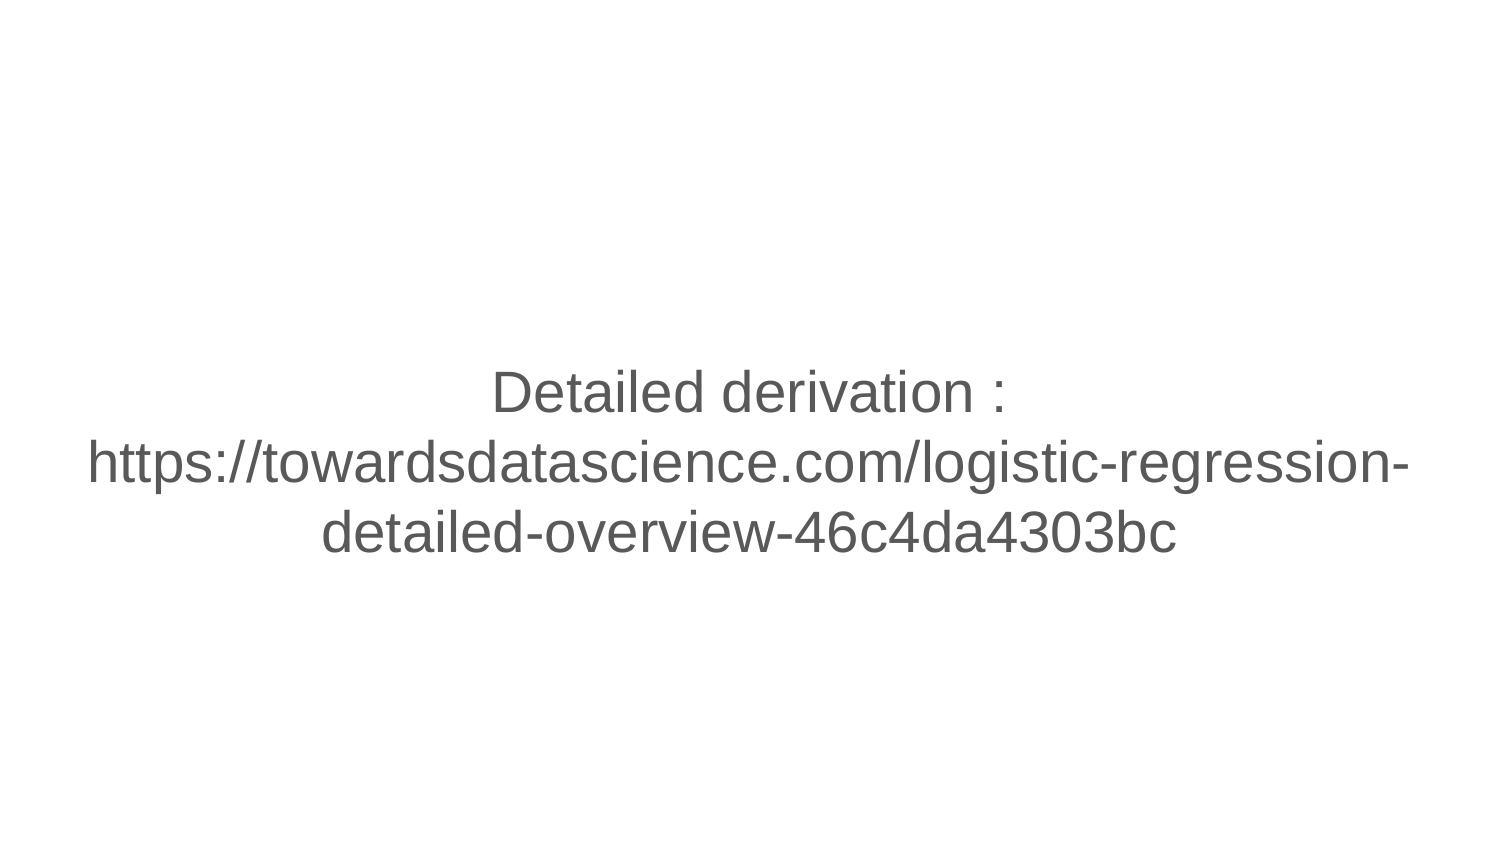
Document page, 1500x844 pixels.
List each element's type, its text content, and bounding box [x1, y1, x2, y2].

subtitle Detailed derivation : https://towardsdatascience.com/logistic-regression-detailed-overview-46c4da4303bc [51, 338, 1449, 469]
